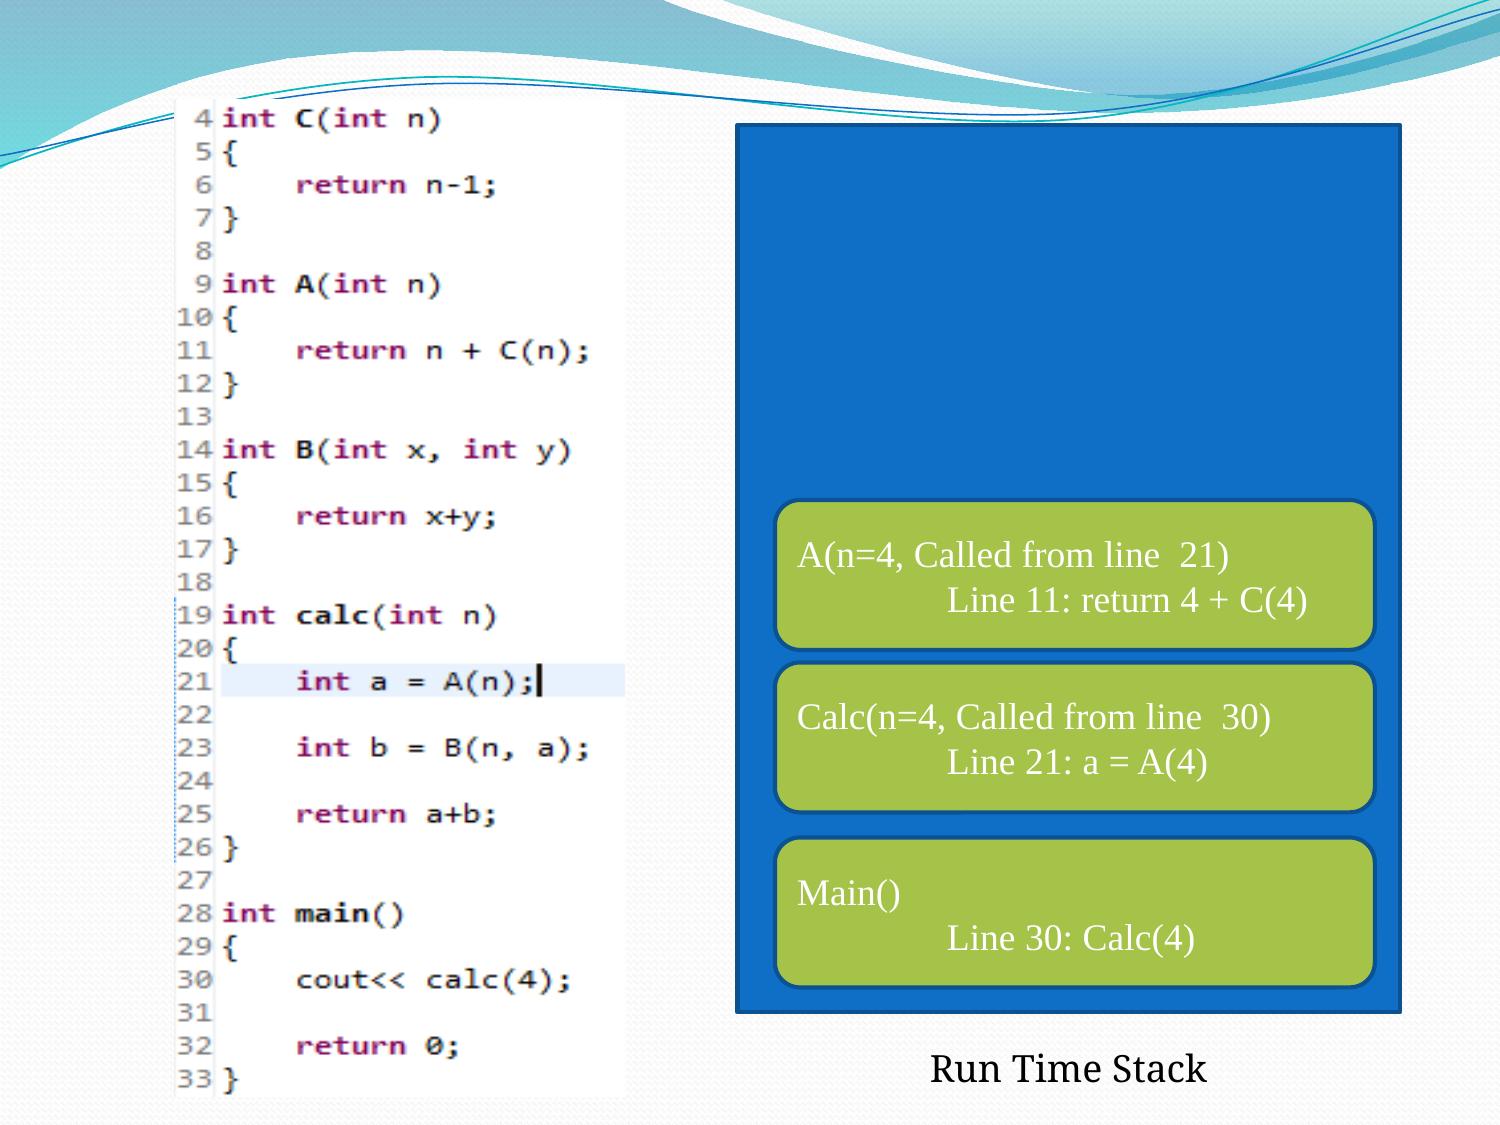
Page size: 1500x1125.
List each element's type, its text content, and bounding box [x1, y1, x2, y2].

text_box Calc(n=4, Called from line 30) Line 21: a = A(4) [772, 660, 1378, 815]
picture [174, 99, 626, 1098]
text_box Main() Line 30: Calc(4) [772, 835, 1378, 990]
text_box A(n=4, Called from line 21) Line 11: return 4 + C(4) [772, 497, 1378, 653]
text_box [735, 123, 1402, 1014]
text_box Run Time Stack [915, 1037, 1223, 1098]
